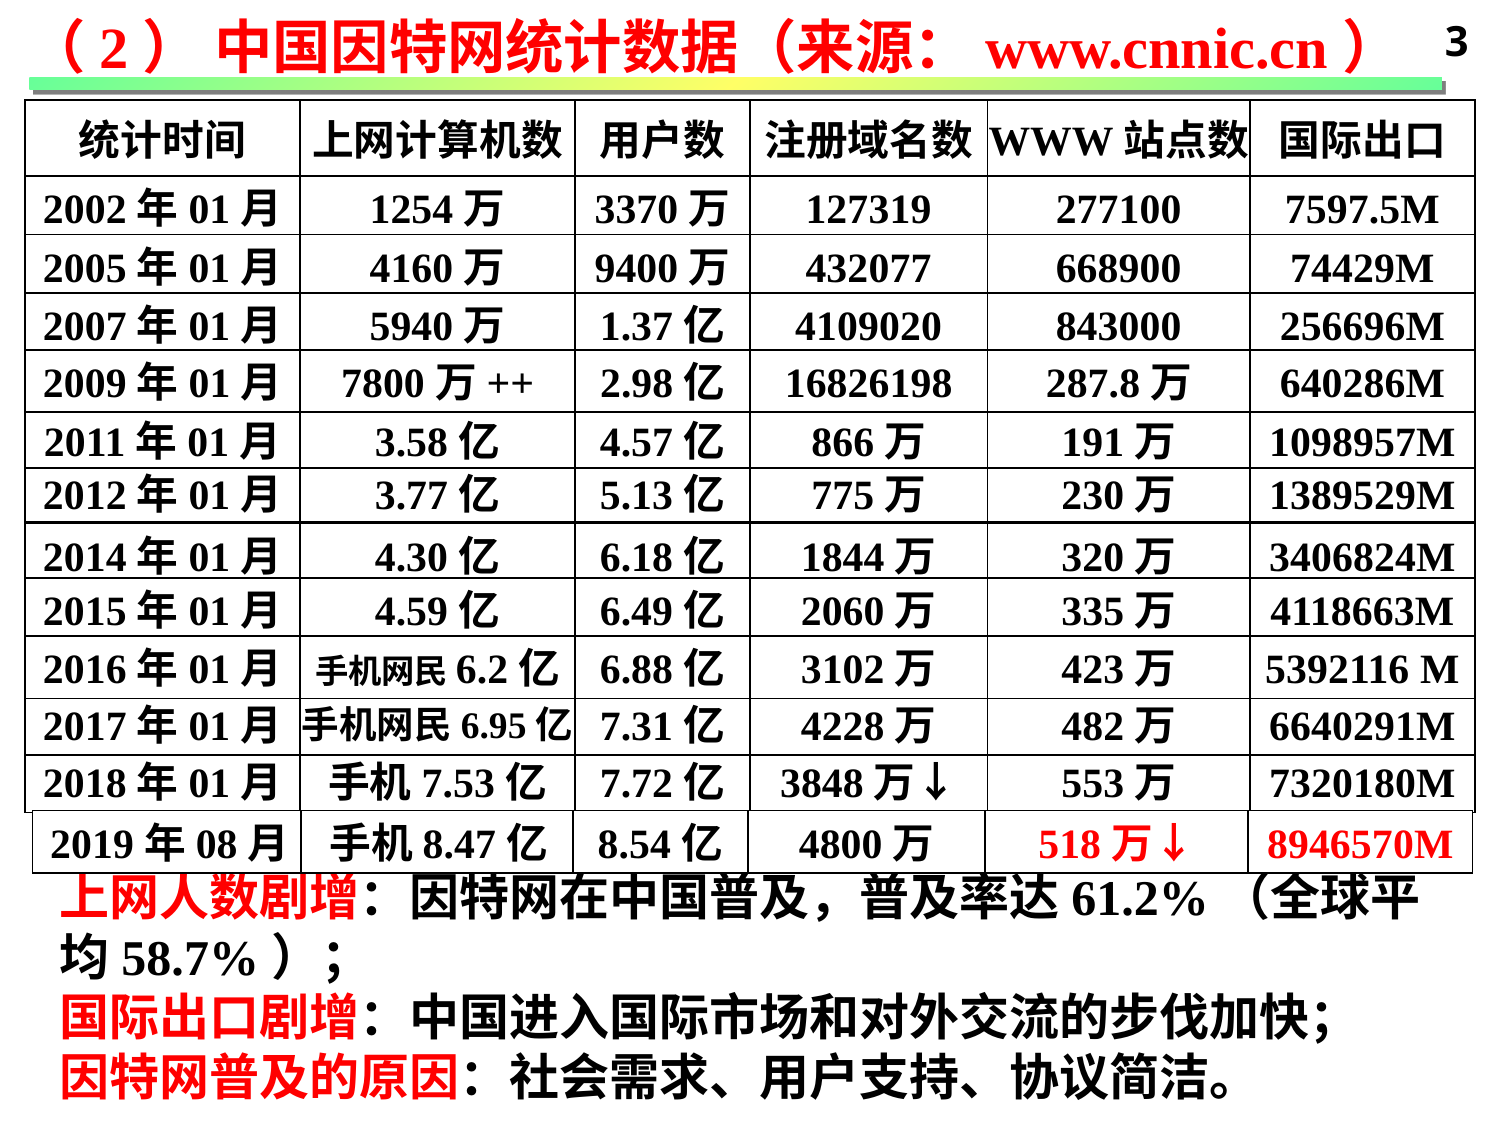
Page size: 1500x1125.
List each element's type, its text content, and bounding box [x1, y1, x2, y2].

text_box 4.59亿 [300, 577, 575, 635]
text_box 手机网民6.95亿 [300, 699, 575, 755]
text_box 7.72亿 [575, 755, 749, 810]
text_box 4118663M [1249, 577, 1475, 635]
text_box 2015年01月 [24, 577, 300, 635]
text_box 640286M [1250, 349, 1475, 413]
text_box 432077 [749, 234, 987, 292]
text_box 5940万 [300, 292, 575, 349]
text_box 127319 [749, 175, 987, 234]
text_box WWW站点数 [987, 99, 1249, 175]
text_box 553万 [987, 755, 1249, 810]
text_box 482万 [987, 699, 1249, 755]
text_box 7800万++ [300, 349, 575, 413]
text_box 320万 [987, 523, 1249, 577]
text_box 74429M [1249, 234, 1475, 292]
text_box 7.31亿 [575, 699, 749, 755]
text_box 3406824M [1249, 523, 1475, 577]
text_box 191万 [987, 413, 1249, 468]
text_box 16826198 [750, 349, 987, 413]
text_box 1098957M [1249, 413, 1475, 468]
text_box 7597.5M [1249, 175, 1475, 234]
text_box 1254万 [300, 175, 575, 234]
text_box 423万 [987, 635, 1249, 699]
text_box 3.77亿 [300, 468, 575, 523]
text_box 866万 [749, 413, 987, 468]
text_box [29, 77, 1442, 91]
text_box 1389529M [1249, 468, 1475, 523]
text_box 用户数 [575, 99, 749, 175]
text_box 1844万 [749, 523, 987, 577]
text_box 2011年01月 [24, 411, 300, 468]
text_box 3 [1429, 7, 1484, 72]
text_box 6640291M [1249, 699, 1475, 755]
text_box 4109020 [749, 292, 987, 349]
text_box 5392116 M [1249, 635, 1475, 699]
text_box 2017年01月 [24, 699, 300, 755]
text_box 3.58亿 [300, 413, 575, 468]
text_box 287.8万 [987, 349, 1250, 413]
text_box 4.30亿 [300, 523, 575, 577]
text_box 手机8.47亿 [301, 810, 572, 873]
text_box 注册域名数 [749, 99, 987, 175]
text_box 256696M [1249, 292, 1475, 349]
text_box 统计时间 [24, 99, 300, 175]
text_box 2016年01月 [24, 635, 300, 699]
text_box 2014年01月 [24, 523, 300, 577]
text_box 4228万 [749, 699, 987, 755]
text_box 国际出口 [1249, 99, 1475, 175]
text_box 2019年08月 [32, 810, 301, 873]
text_box 2007年01月 [24, 292, 300, 356]
text_box 2012年01月 [24, 468, 300, 523]
text_box 2018年01月 [24, 755, 300, 813]
text_box 7320180M [1249, 755, 1475, 813]
text_box 2002年01月 [24, 175, 300, 234]
text_box 2005年01月 [24, 234, 300, 292]
text_box 2060万 [749, 577, 987, 635]
text_box 9400万 [575, 234, 749, 292]
text_box 1.37亿 [575, 292, 749, 349]
text_box 5.13亿 [575, 468, 749, 523]
text_box 4800万 [747, 810, 985, 873]
text_box 230万 [987, 468, 1249, 523]
text_box 2009年01月 [25, 349, 300, 413]
text_box 手机网民6.2亿 [300, 635, 575, 699]
text_box 6.88亿 [575, 635, 749, 699]
text_box 3848万↓ [749, 755, 987, 810]
text_box 277100 [987, 175, 1249, 234]
text_box 3102万 [749, 635, 987, 699]
text_box 335万 [987, 577, 1249, 635]
text_box 手机7.53亿 [300, 755, 575, 810]
text_box （2） 中国因特网统计数据（来源：www.cnnic.cn） [12, 2, 1436, 88]
text_box 8.54亿 [572, 810, 747, 873]
text_box 2.98亿 [575, 349, 750, 413]
text_box 775万 [749, 468, 987, 523]
text_box 8946570M [1247, 810, 1473, 873]
text_box 上网人数剧增：因特网在中国普及，普及率达61.2%（全球平均58.7%）； 国际出口剧增：中国进入国际市场和对外交流的步伐加快； 因特网普及的原因：社会需求、用户支持、协议简洁。 [44, 857, 1483, 1113]
text_box 6.49亿 [575, 577, 749, 635]
text_box 843000 [987, 292, 1249, 349]
text_box 668900 [987, 234, 1249, 292]
text_box 3370万 [575, 175, 749, 234]
text_box 上网计算机数 [300, 99, 575, 175]
text_box 4.57亿 [575, 413, 749, 468]
text_box 6.18亿 [575, 523, 749, 577]
text_box 518万↓ [985, 810, 1247, 873]
text_box 4160万 [300, 234, 575, 292]
